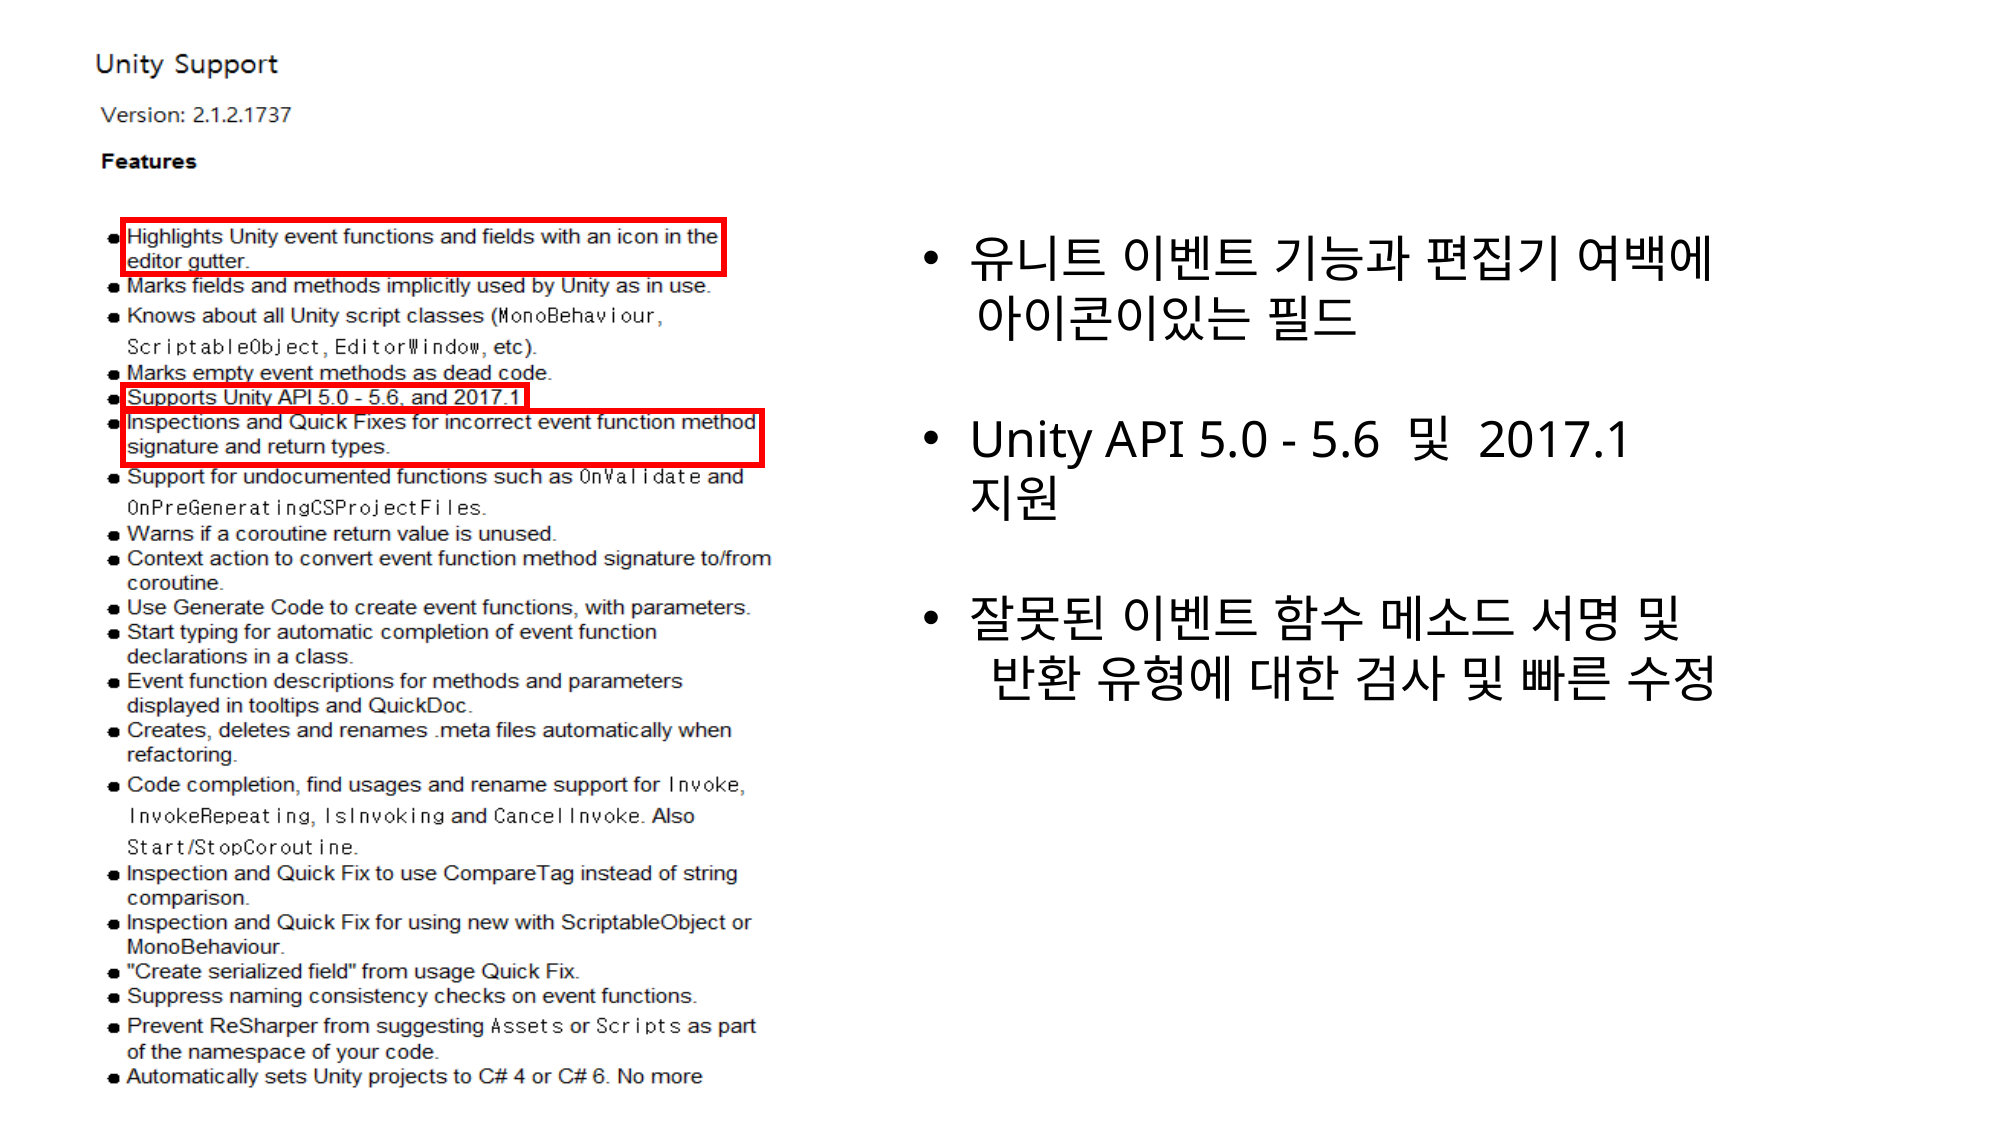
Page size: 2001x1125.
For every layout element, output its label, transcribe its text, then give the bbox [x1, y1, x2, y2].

picture [86, 46, 784, 1089]
text_box 유니트 이벤트 기능과 편집기 여백에 아이콘이있는 필드 Unity API 5.0 - 5.6 및 2017.1 지원 잘못된 이벤트 함수 메소드 서명 및 반환 유형에 대한 검사 및 빠른 수정 [907, 219, 1756, 955]
